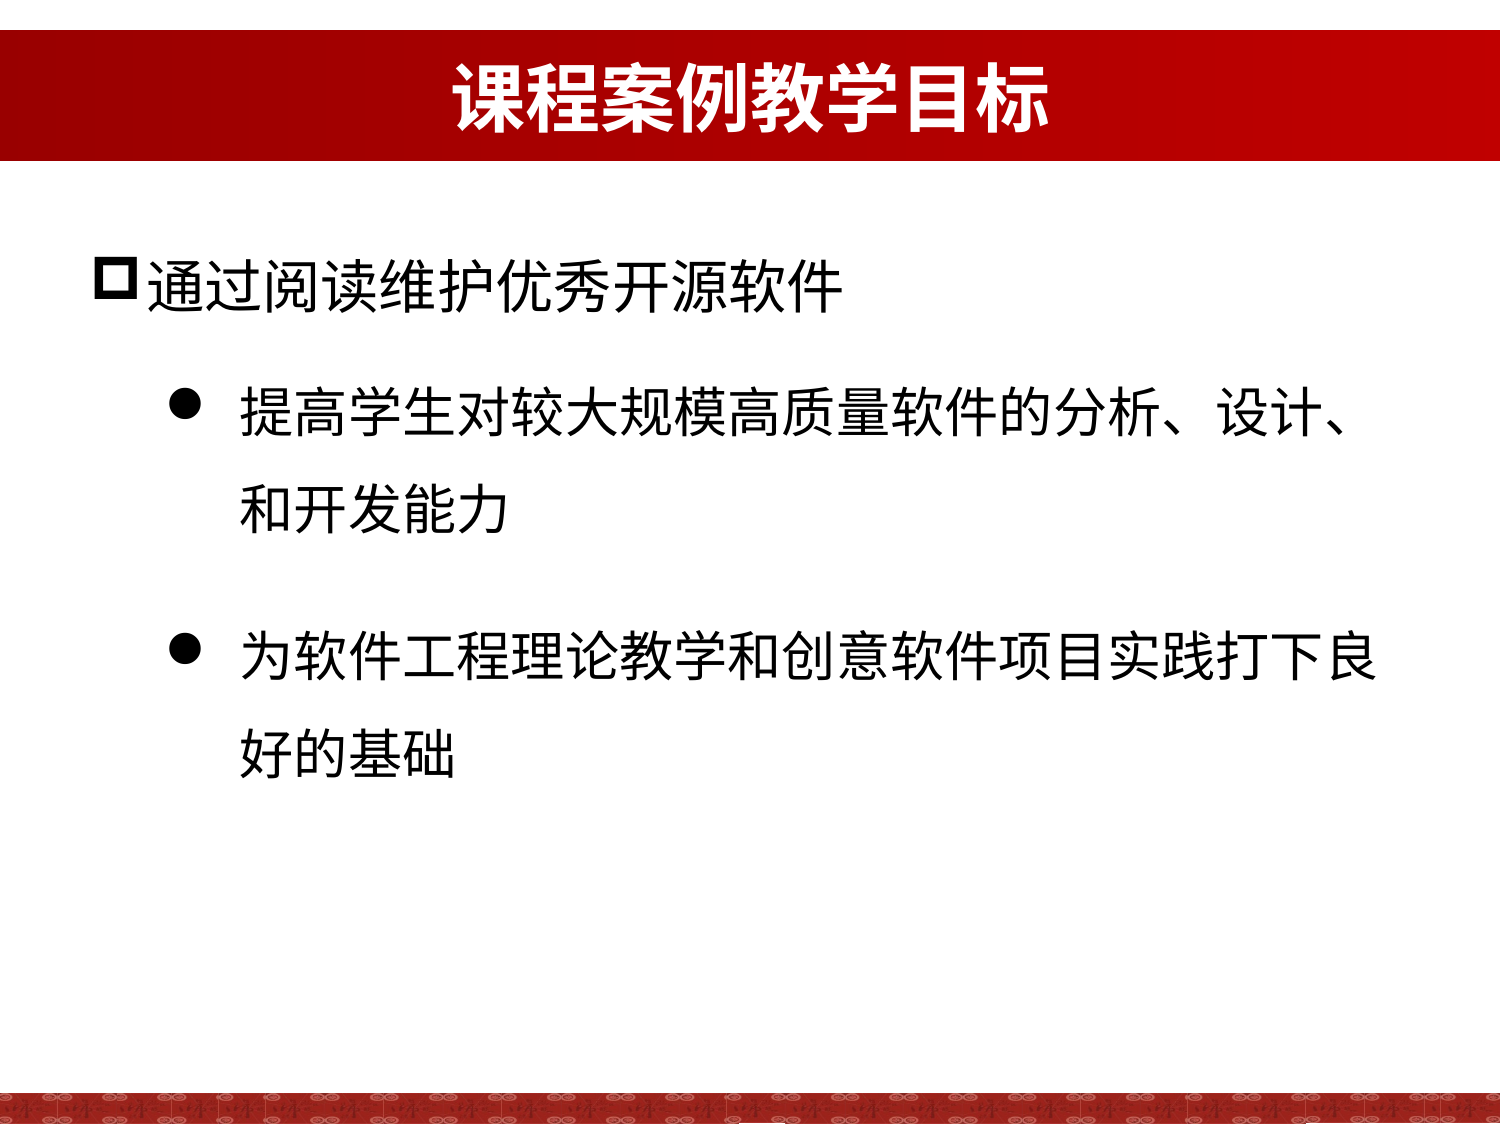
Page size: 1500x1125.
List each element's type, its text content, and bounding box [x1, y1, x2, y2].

text_box 通过阅读维护优秀开源软件 提高学生对较大规模高质量软件的分析、设计、和开发能力 为软件工程理论教学和创意软件项目实践打下良好的基础 [74, 208, 1425, 793]
picture [0, 1093, 1500, 1124]
title 课程案例教学目标 [75, 31, 1425, 161]
